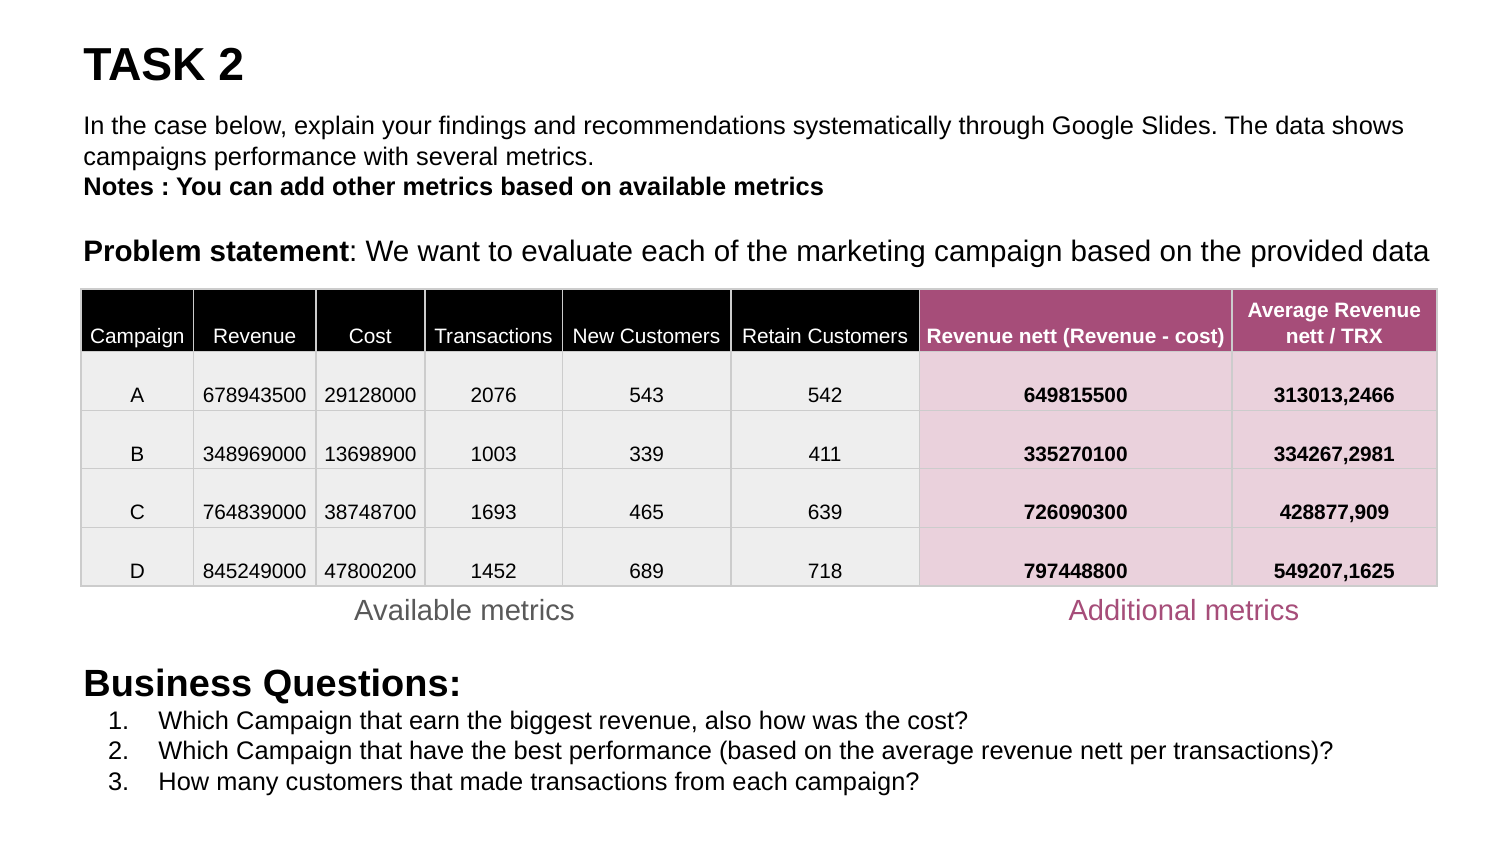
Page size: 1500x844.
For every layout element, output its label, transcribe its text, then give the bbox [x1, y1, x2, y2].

table_cell 649815500 [920, 352, 1231, 410]
table_cell 1452 [426, 528, 562, 576]
table_cell 348969000 [194, 411, 315, 468]
table_cell 549207,1625 [1233, 528, 1436, 576]
table_cell 13698900 [317, 411, 424, 468]
table_cell 465 [563, 469, 730, 527]
table_header Revenue [194, 304, 315, 351]
table_cell A [82, 352, 193, 410]
table_cell 339 [563, 411, 730, 468]
table_cell 1003 [426, 411, 562, 468]
text_box Available metrics [339, 576, 739, 643]
table_header Campaign [82, 304, 193, 351]
table_header Average Revenue nett / TRX [1233, 304, 1436, 351]
table_header Retain Customers [732, 304, 919, 351]
table_cell 689 [563, 528, 730, 576]
table_cell 313013,2466 [1233, 352, 1436, 410]
table_cell C [82, 469, 193, 527]
table_cell 334267,2981 [1233, 411, 1436, 468]
title In the case below, explain your findings and recommendations systematically through Google Slides. The data shows campaigns performance with several metrics. Notes : You can add other metrics based on available metrics [68, 108, 1466, 216]
table_cell D [82, 528, 193, 585]
table_cell B [82, 411, 193, 468]
text_box Additional metrics [1053, 576, 1454, 655]
table_header Transactions [426, 304, 562, 351]
table_cell 639 [732, 469, 919, 527]
table_cell 335270100 [920, 411, 1231, 468]
title Problem statement: We want to evaluate each of the marketing campaign based on the provided data [68, 216, 1466, 304]
table_cell 845249000 [194, 528, 315, 585]
table_cell 47800200 [317, 528, 424, 585]
table_cell 764839000 [194, 469, 315, 527]
table_header Revenue nett (Revenue - cost) [920, 304, 1231, 351]
table_cell 428877,909 [1233, 469, 1436, 527]
table_cell 543 [563, 352, 730, 410]
table_cell 718 [732, 528, 919, 585]
table_header Cost [317, 304, 424, 351]
table_cell 29128000 [317, 352, 424, 410]
title TASK 2 [68, 19, 1466, 108]
table_cell 542 [732, 352, 919, 410]
table_header New Customers [563, 304, 730, 351]
table_cell 678943500 [194, 352, 315, 410]
table_cell 797448800 [920, 528, 1231, 585]
table_cell 411 [732, 411, 919, 468]
table_cell 2076 [426, 352, 562, 410]
title Business Questions: Which Campaign that earn the biggest revenue, also how was the cost? Which Campaign that have the best performance (based on the average revenue nett per transactions)? How many customers that made transactions from each campaign? [68, 643, 1362, 830]
table_cell 38748700 [317, 469, 424, 527]
table_cell 726090300 [920, 469, 1231, 527]
table_cell 1693 [426, 469, 562, 527]
